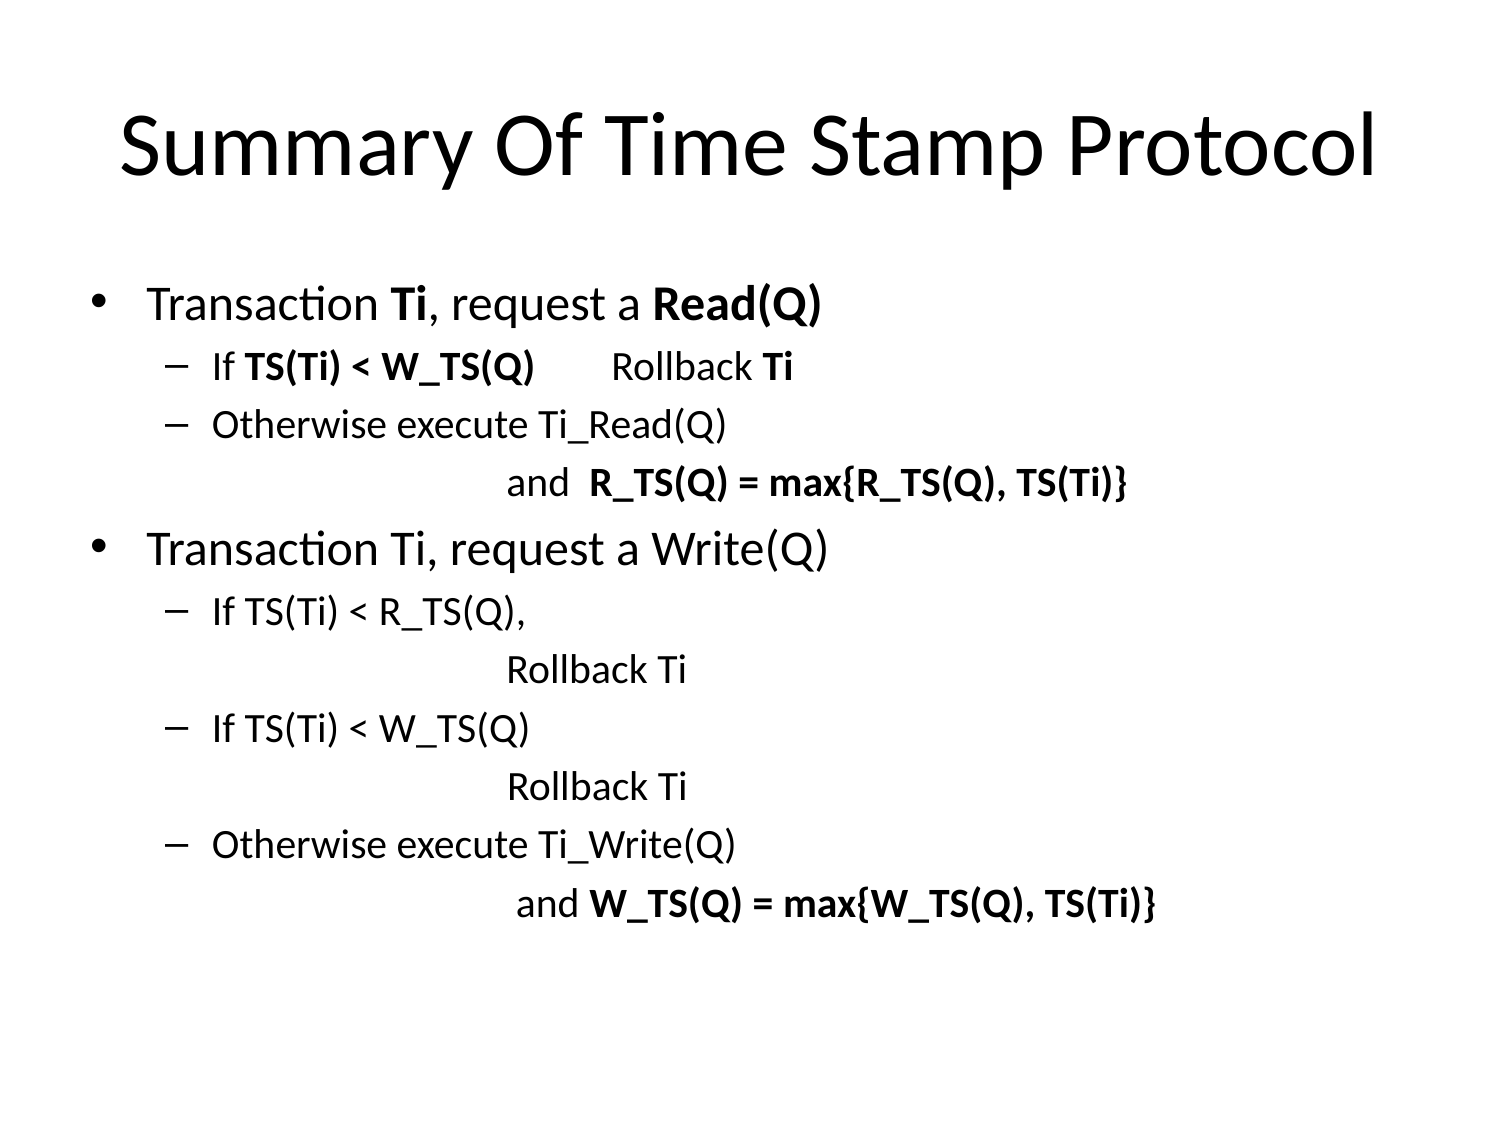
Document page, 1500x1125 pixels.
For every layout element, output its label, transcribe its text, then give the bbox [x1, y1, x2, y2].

title Summary Of Time Stamp Protocol [75, 45, 1425, 233]
list Transaction Ti, request a Read(Q) If TS(Ti) < W_TS(Q) Rollback Ti Otherwise execute Ti_Read(Q) and R_TS(Q) = max{R_TS(Q), TS(Ti)} Transaction Ti, request a Write(Q) If TS(Ti) < R_TS(Q), Rollback Ti If TS(Ti) < W_TS(Q) Rollback Ti Otherwise execute Ti_Write(Q) and W_TS(Q) = max{W_TS(Q), TS(Ti)} [75, 262, 1425, 1005]
